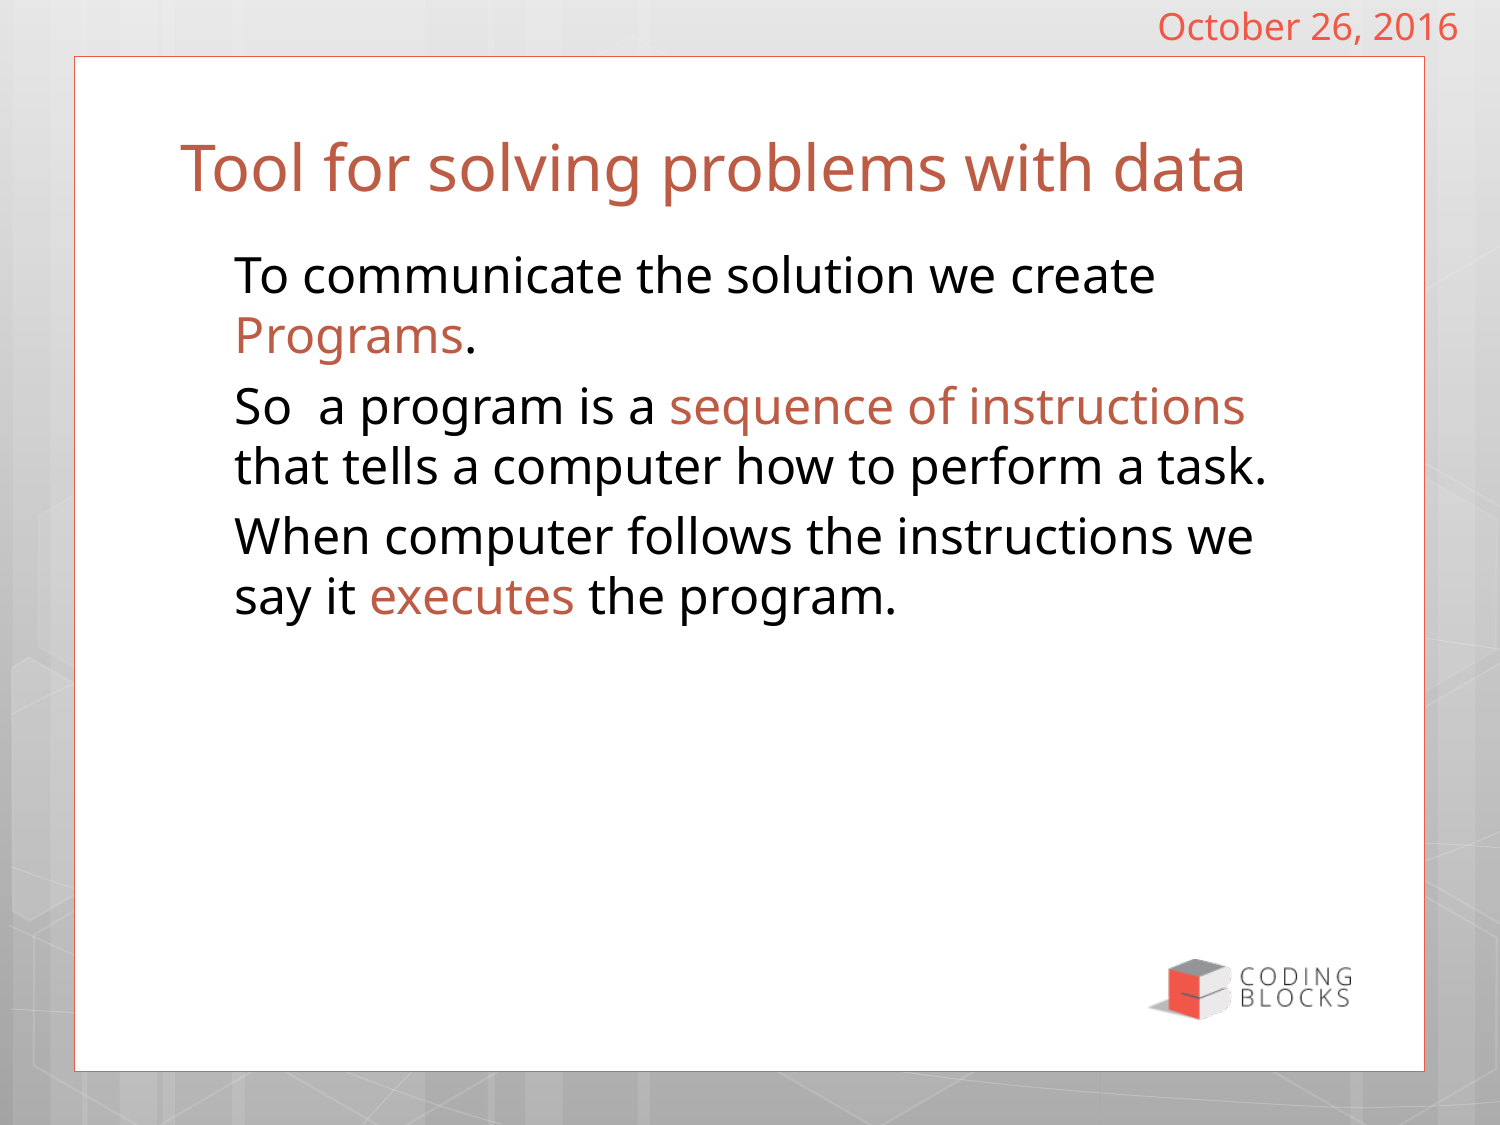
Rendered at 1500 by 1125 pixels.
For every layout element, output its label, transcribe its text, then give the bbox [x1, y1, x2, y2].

text_box October 26, 2016 [1320, 0, 1500, 56]
text_box October 26, 2016 [1149, 0, 1280, 56]
slide_number [1280, 0, 1320, 58]
list To communicate the solution we create Programs. So a program is a sequence of instructions that tells a computer how to perform a task. When computer follows the instructions we say it executes the program. [170, 235, 1351, 958]
picture [1146, 959, 1351, 1021]
title Tool for solving problems with data [172, 117, 1353, 213]
